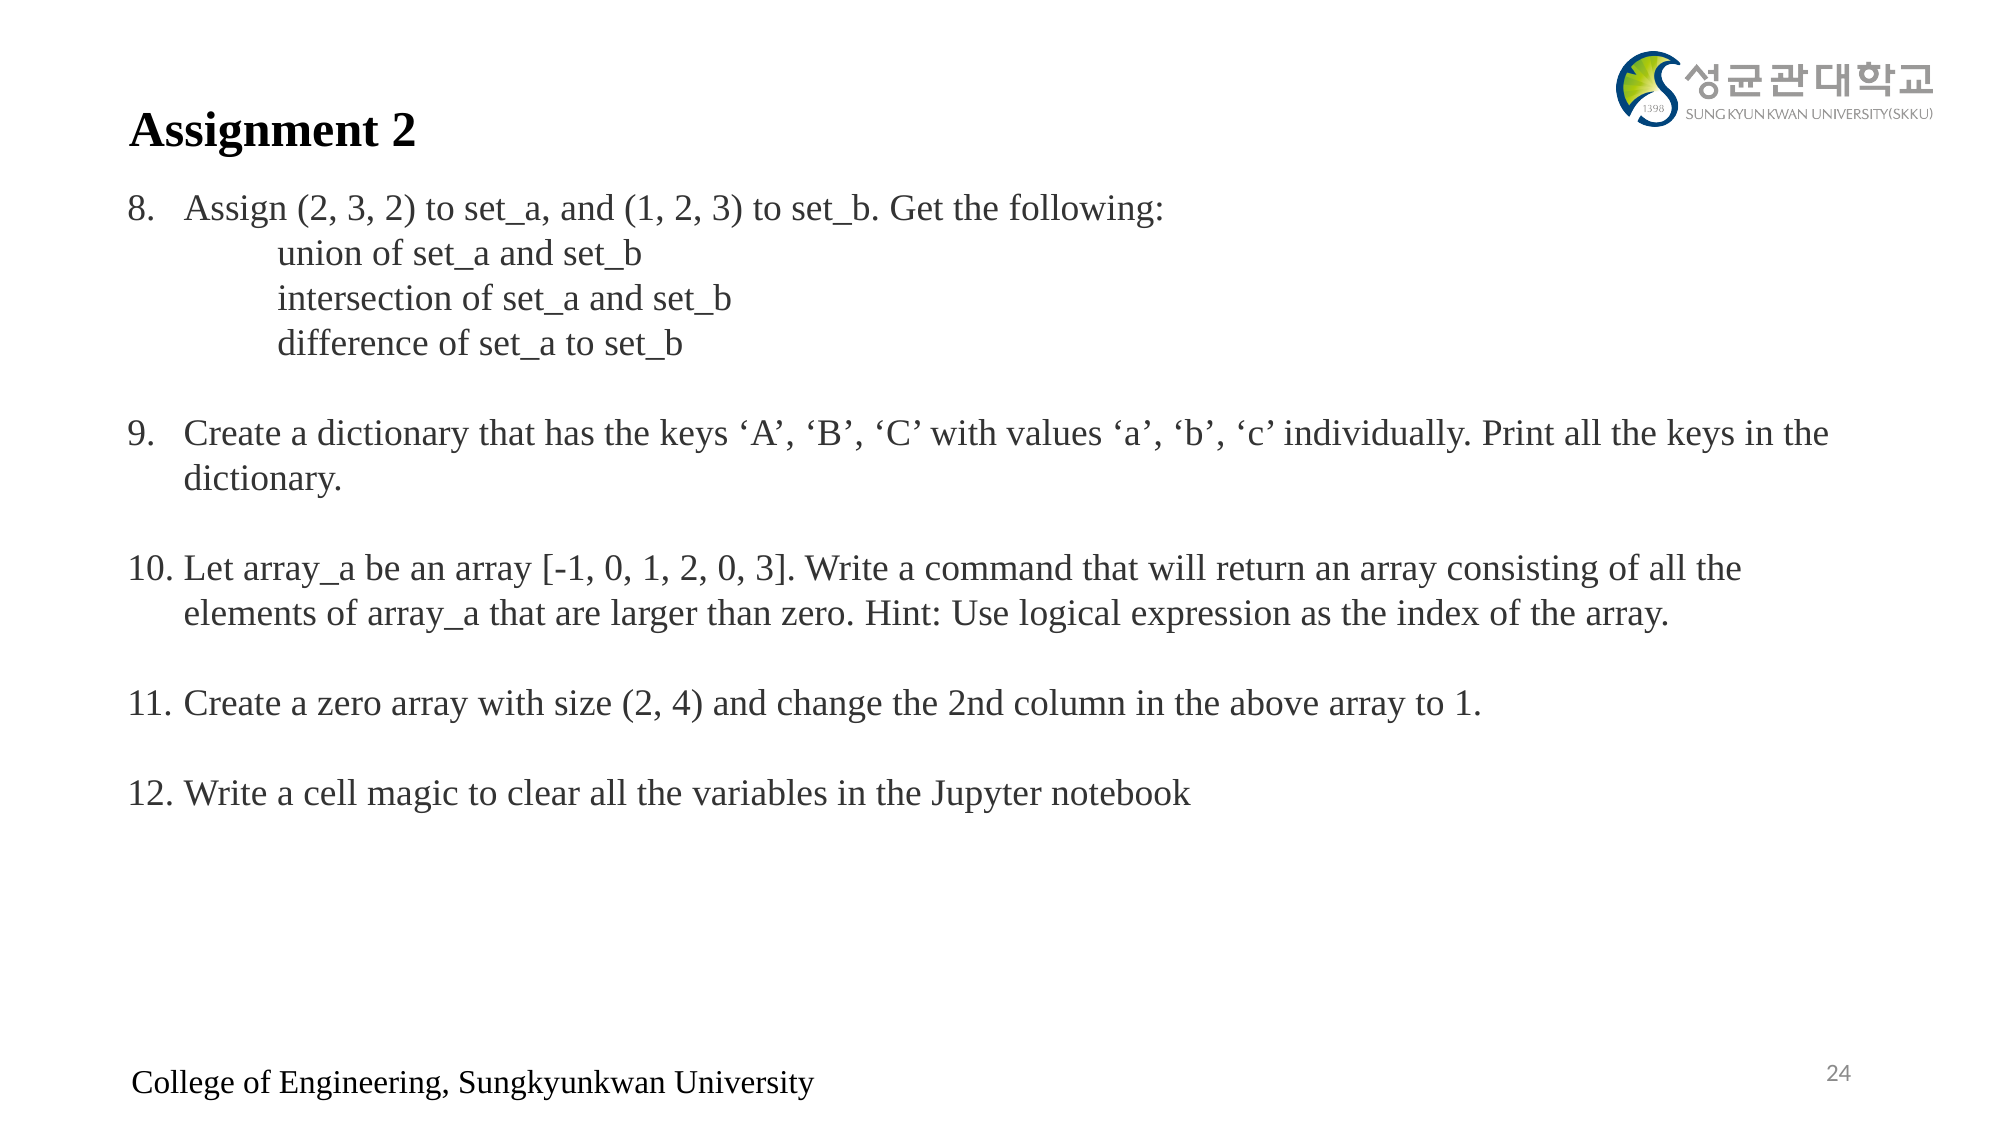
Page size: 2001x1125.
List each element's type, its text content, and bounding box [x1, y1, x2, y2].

text_box College of Engineering, Sungkyunkwan University [116, 1053, 831, 1108]
slide_number 24 [1416, 1042, 1867, 1102]
picture [1616, 51, 1933, 127]
text_box Assign (2, 3, 2) to set_a, and (1, 2, 3) to set_b. Get the following: union of set_a and set_b intersection of set_a and set_b difference of set_a to set_b Create a dictionary that has the keys ‘A’, ‘B’, ‘C’ with values ‘a’, ‘b’, ‘c’ individually. Print all the keys in the dictionary. Let array_a be an array [-1, 0, 1, 2, 0, 3]. Write a command that will return an array consisting of all the elements of array_a that are larger than zero. Hint: Use logical expression as the index of the array. Create a zero array with size (2, 4) and change the 2nd column in the above array to 1. Write a cell magic to clear all the variables in the Jupyter notebook [112, 175, 1867, 820]
text_box Assignment 2 [114, 88, 432, 164]
